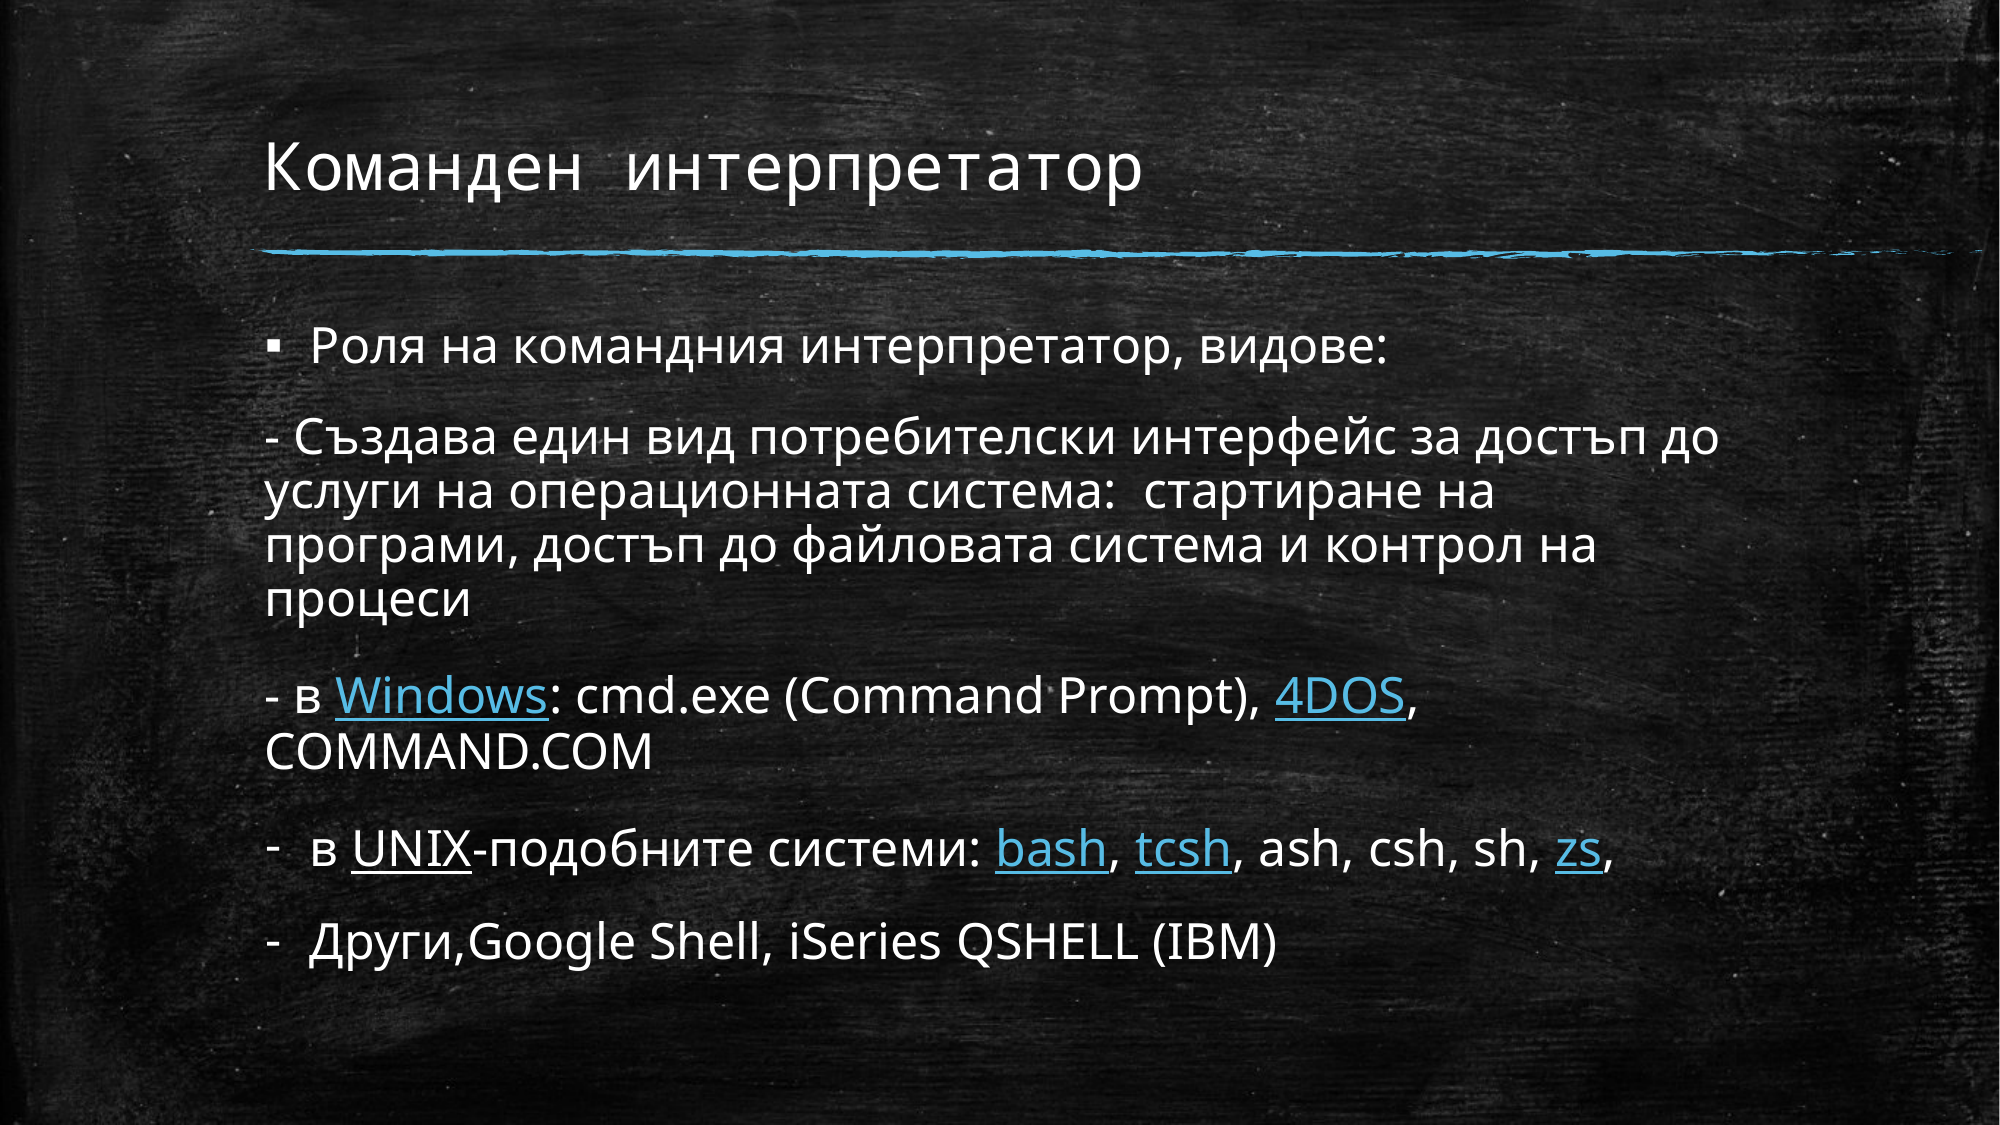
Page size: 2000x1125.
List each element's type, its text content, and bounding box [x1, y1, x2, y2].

title Команден интерпретатор [249, 45, 1750, 213]
list Роля на командния интерпретатор, видове: - Създава един вид потребителски интерфейс за достъп до услуги на операционната система: стартиране на програми, достъп до файловата система и контрол на процеси - в Windows: cmd.exe (Command Prompt), 4DOS, COMMAND.COM в UNIX-подобните системи: bash, tcsh, ash, csh, sh, zs, Други,Google Shell, iSeries QSHELL (IBM) [249, 312, 1750, 1013]
